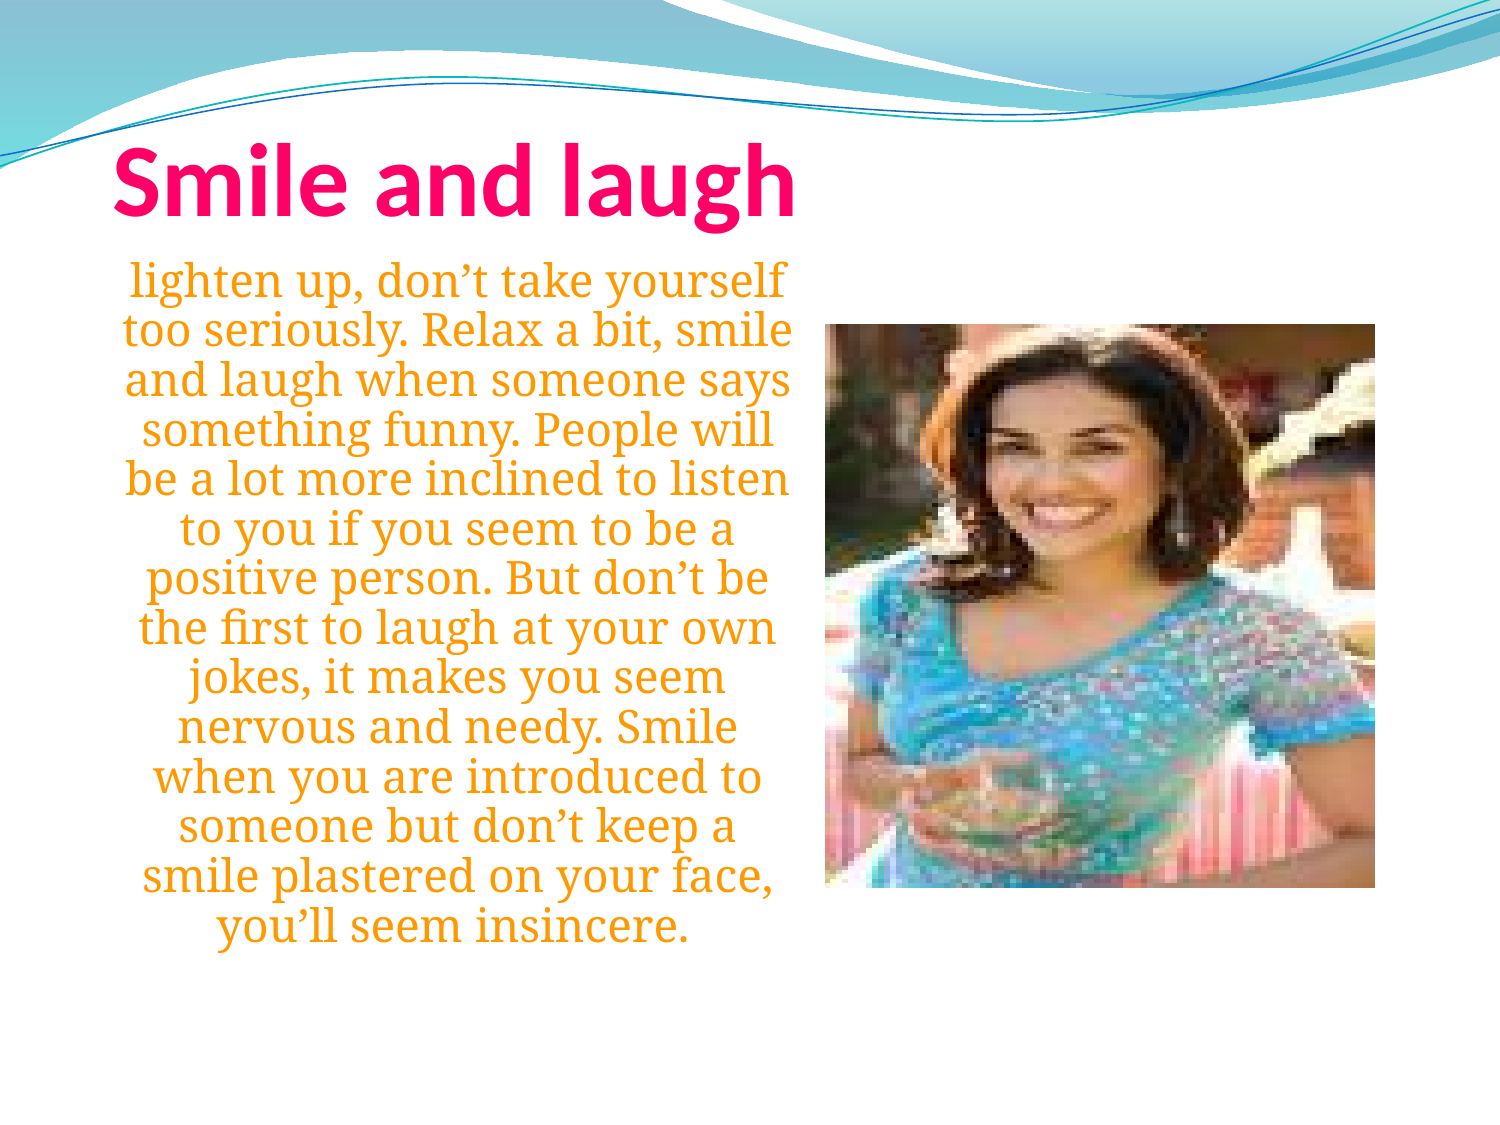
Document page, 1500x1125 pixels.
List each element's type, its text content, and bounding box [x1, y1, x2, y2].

list lighten up, don’t take yourself too seriously. Relax a bit, smile and laugh when someone says something funny. People will be a lot more inclined to listen to you if you seem to be a positive person. But don’t be the first to laugh at your own jokes, it makes you seem nervous and needy. Smile when you are introduced to someone but don’t keep a smile plastered on your face, you’ll seem insincere. [62, 249, 813, 1001]
title Smile and laugh [112, 99, 1388, 238]
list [824, 324, 1376, 888]
